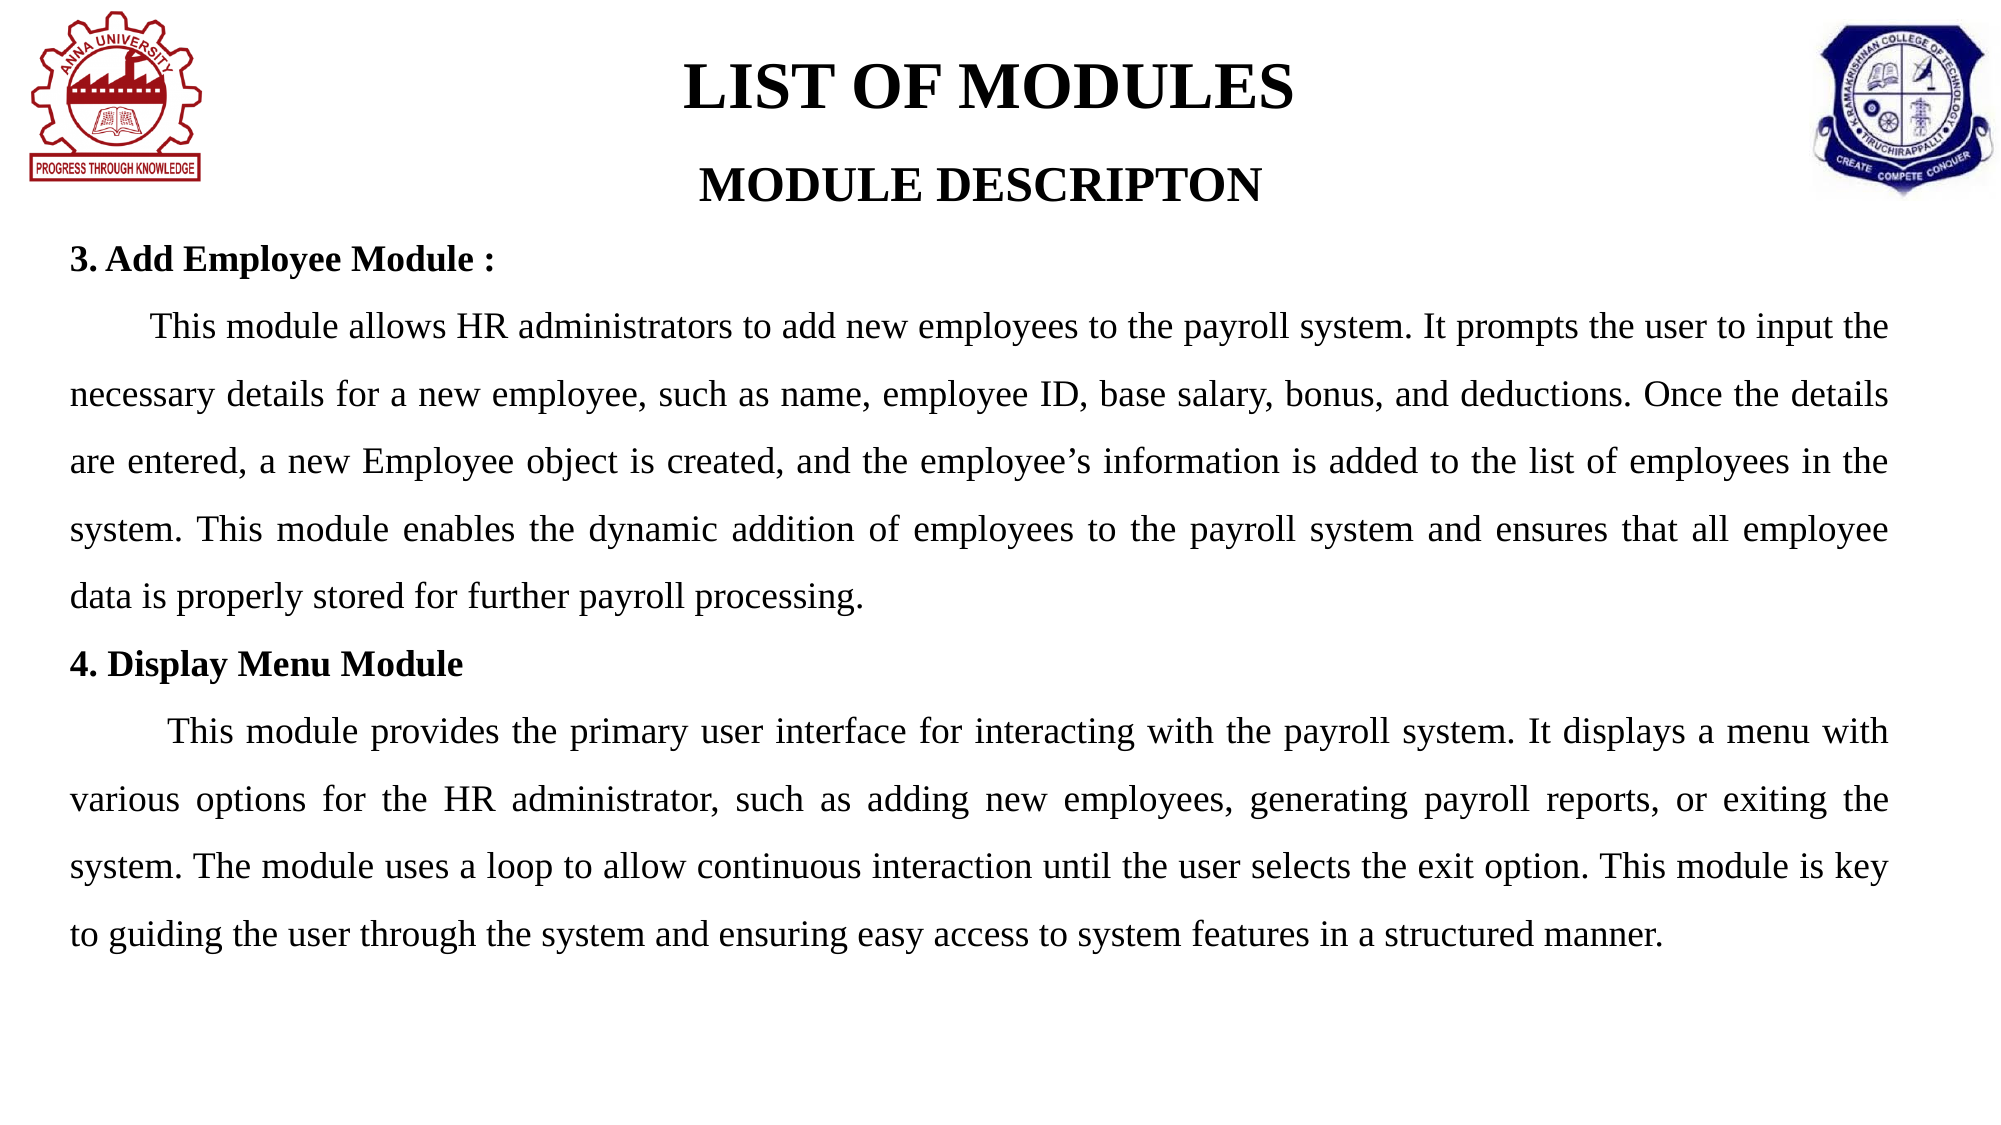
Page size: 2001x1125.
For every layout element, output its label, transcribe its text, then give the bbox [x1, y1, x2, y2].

title LIST OF MODULES [314, 18, 1666, 105]
text_box MODULE DESCRIPTON 3. Add Employee Module : This module allows HR administrators to add new employees to the payroll system. It prompts the user to input the necessary details for a new employee, such as name, employee ID, base salary, bonus, and deductions. Once the details are entered, a new Employee object is created, and the employee’s information is added to the list of employees in the system. This module enables the dynamic addition of employees to the payroll system and ensures that all employee data is properly stored for further payroll processing. 4. Display Menu Module This module provides the primary user interface for interacting with the payroll system. It displays a menu with various options for the HR administrator, such as adding new employees, generating payroll reports, or exiting the system. The module uses a loop to allow continuous interaction until the user selects the exit option. This module is key to guiding the user through the system and ensuring easy access to system features in a structured manner. [54, 113, 1907, 1125]
picture [27, 9, 203, 184]
picture [1809, 18, 2000, 201]
